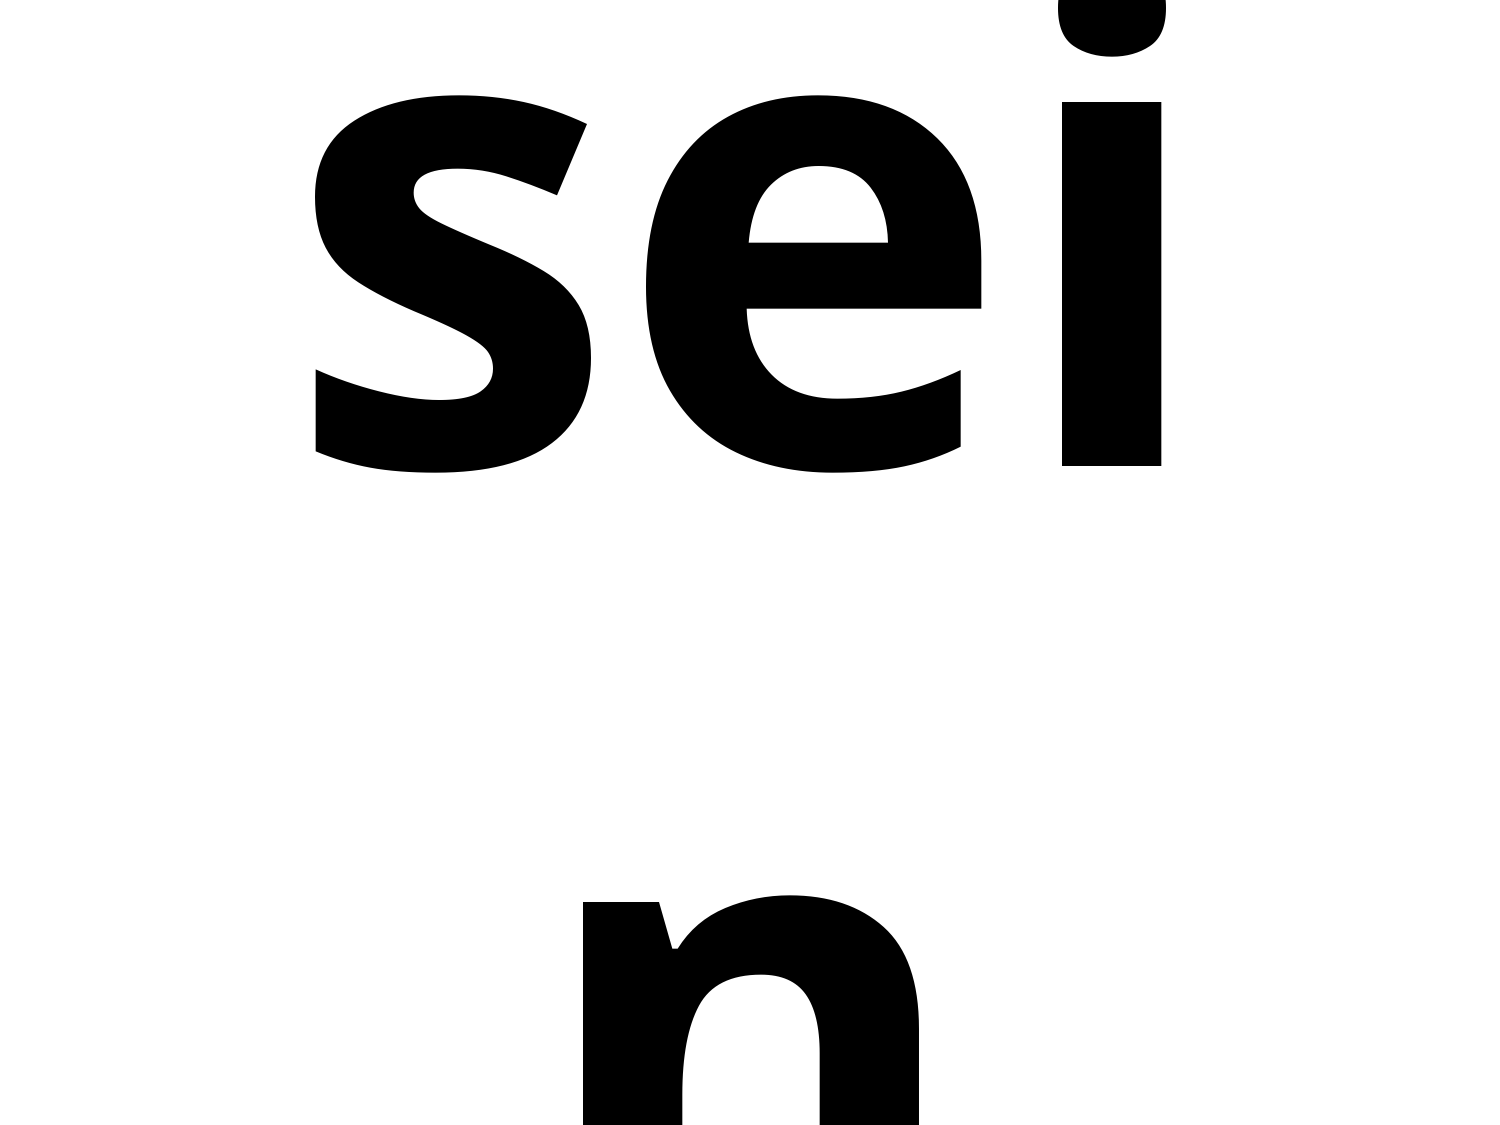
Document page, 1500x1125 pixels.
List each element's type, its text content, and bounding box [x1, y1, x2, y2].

text_box sein [74, 149, 1425, 1050]
